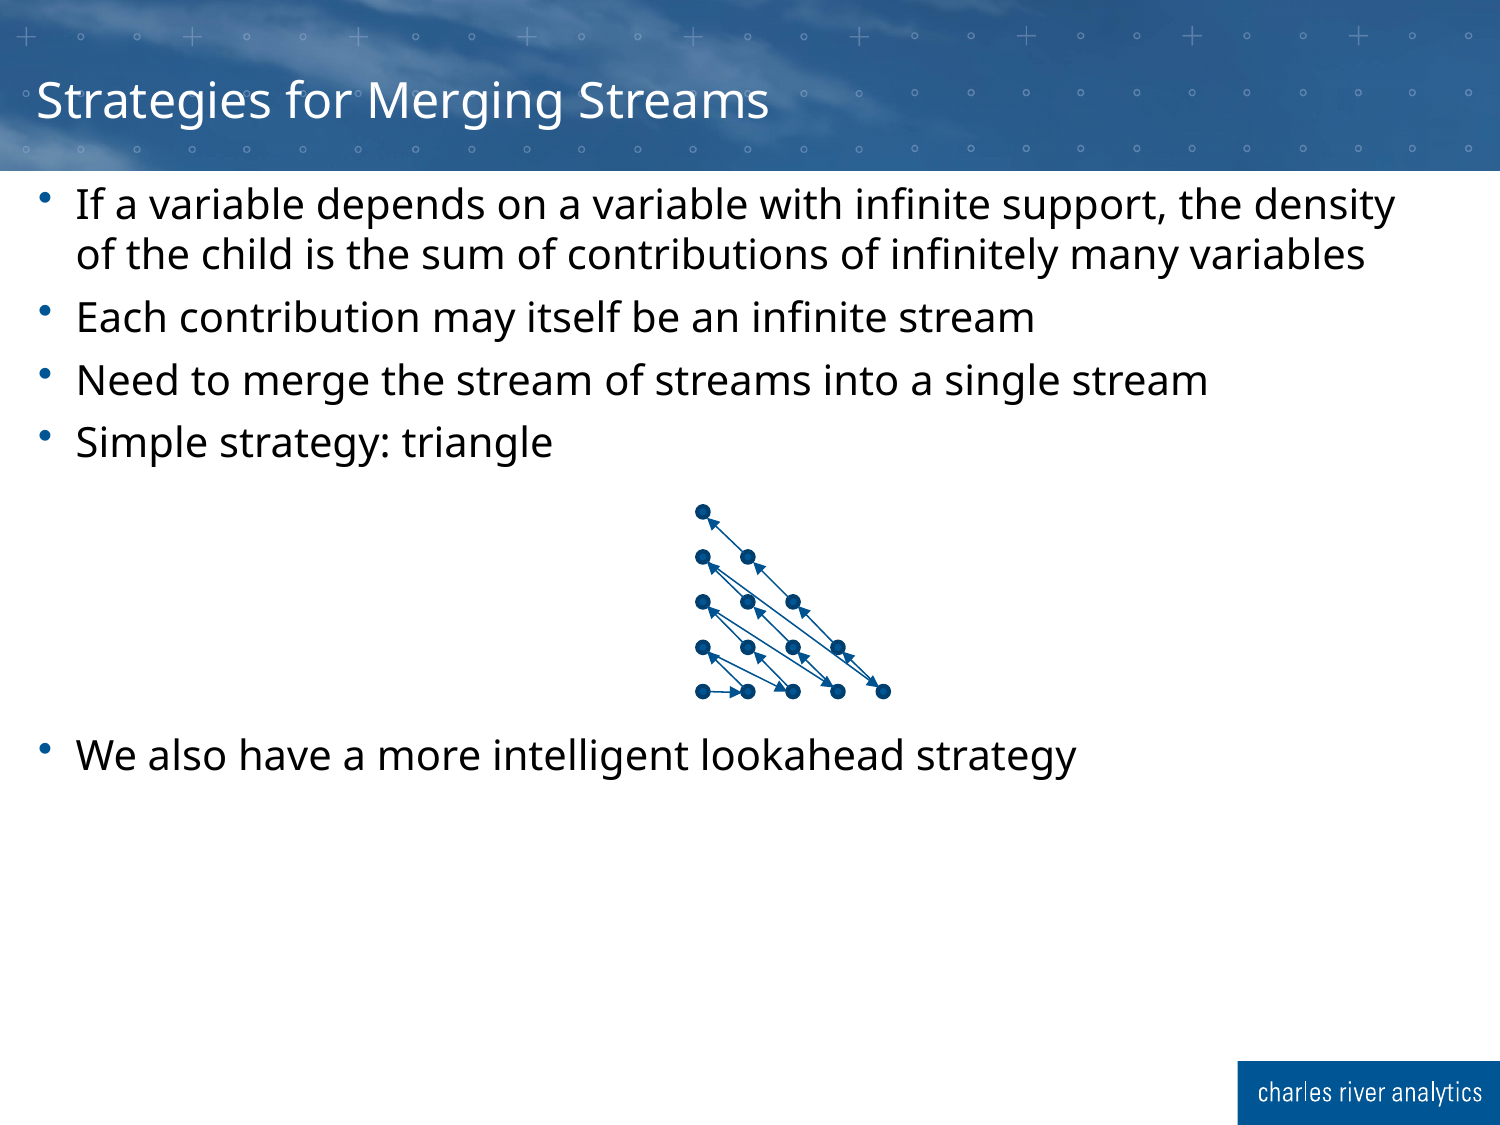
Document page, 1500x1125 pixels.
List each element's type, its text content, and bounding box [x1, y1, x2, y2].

title Strategies for Merging Streams [36, 9, 1425, 136]
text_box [696, 505, 890, 698]
list If a variable depends on a variable with infinite support, the density of the child is the sum of contributions of infinitely many variables Each contribution may itself be an infinite stream Need to merge the stream of streams into a single stream Simple strategy: triangle We also have a more intelligent lookahead strategy [38, 170, 1425, 1033]
picture [0, 0, 1500, 171]
